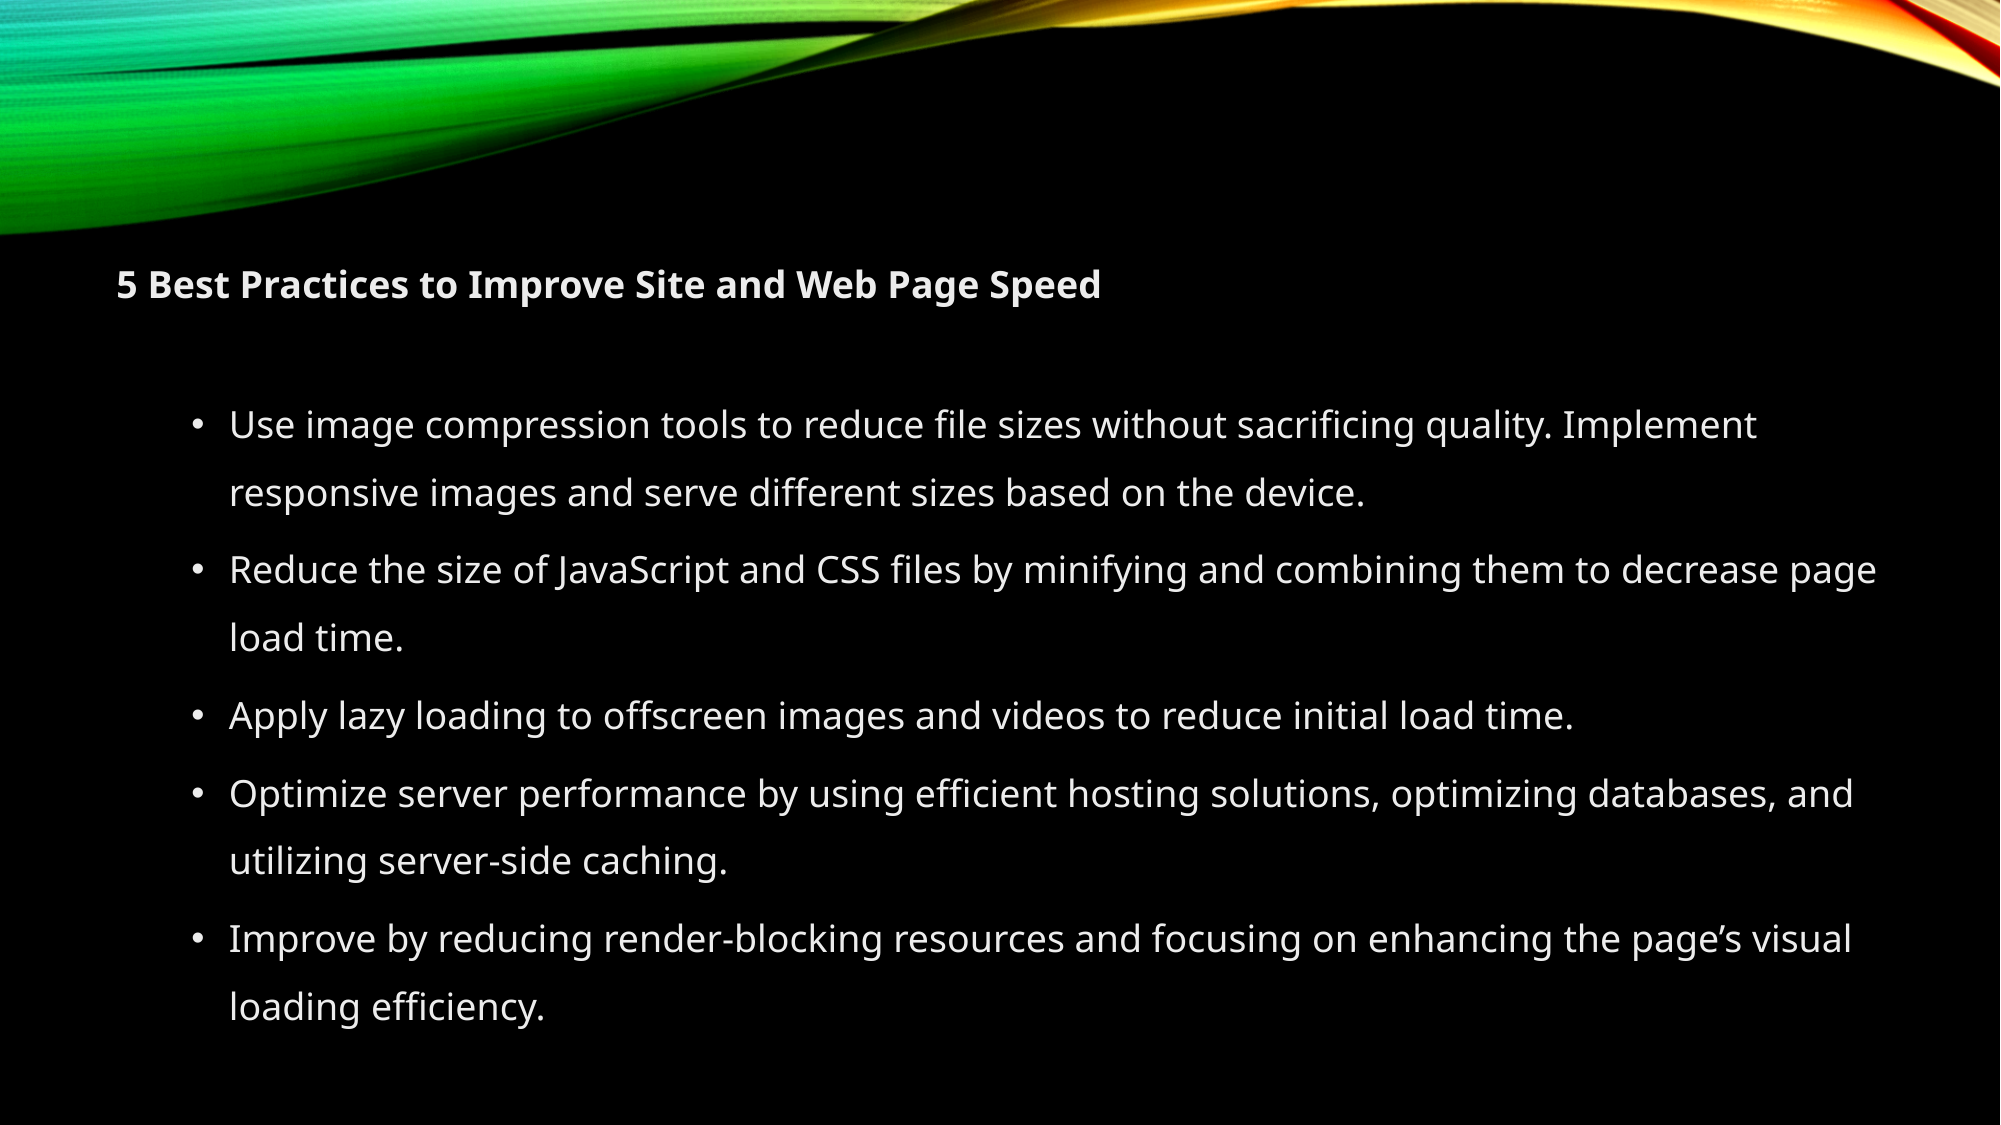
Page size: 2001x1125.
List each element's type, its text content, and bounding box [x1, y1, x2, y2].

list 5 Best Practices to Improve Site and Web Page Speed Use image compression tools to reduce file sizes without sacrificing quality. Implement responsive images and serve different sizes based on the device. Reduce the size of JavaScript and CSS files by minifying and combining them to decrease page load time. Apply lazy loading to offscreen images and videos to reduce initial load time. Optimize server performance by using efficient hosting solutions, optimizing databases, and utilizing server-side caching. Improve by reducing render-blocking resources and focusing on enhancing the page’s visual loading efficiency. [101, 258, 1941, 976]
picture [0, 0, 2000, 237]
